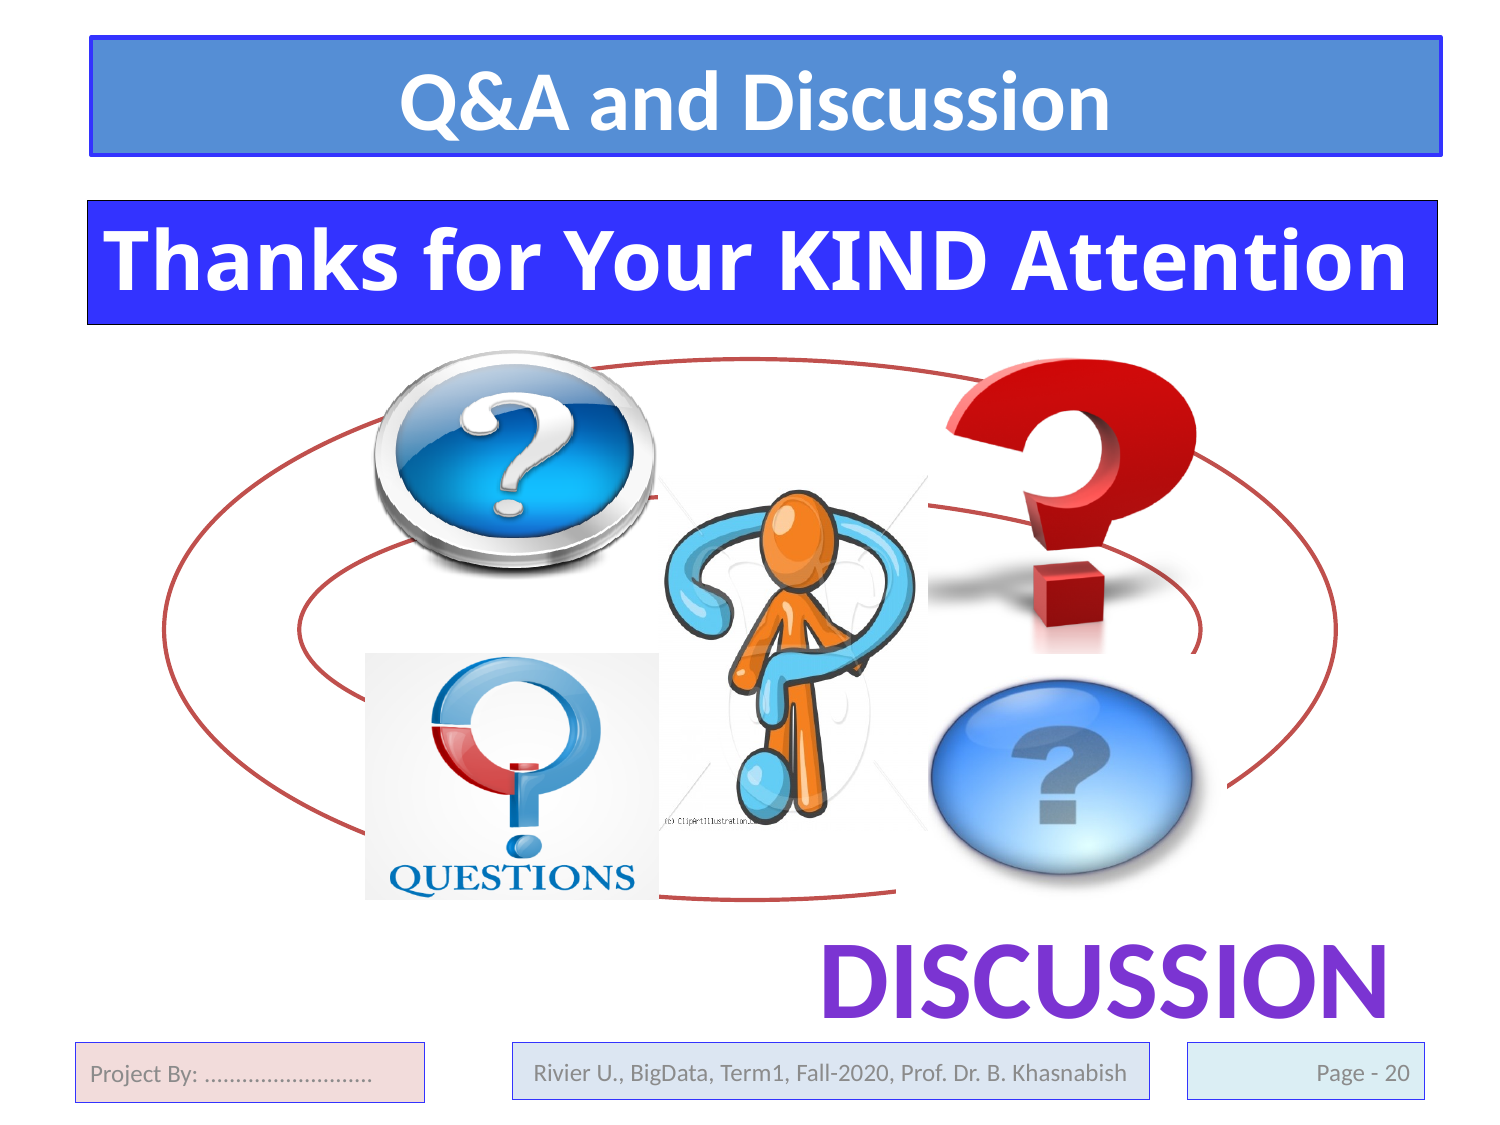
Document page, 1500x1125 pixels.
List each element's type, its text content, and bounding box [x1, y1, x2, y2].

text_box Discussion [803, 898, 1408, 1049]
list Thanks for Your KIND Attention [87, 200, 1438, 325]
slide_number 20 [1187, 1042, 1425, 1100]
slide_number Project By: ........................... [75, 1042, 425, 1103]
footer Rivier U., BigData, Term1, Fall-2020, Prof. Dr. B. Khasnabish [512, 1042, 1150, 1100]
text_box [163, 349, 1337, 901]
title Q&A and Discussion [89, 35, 1443, 157]
